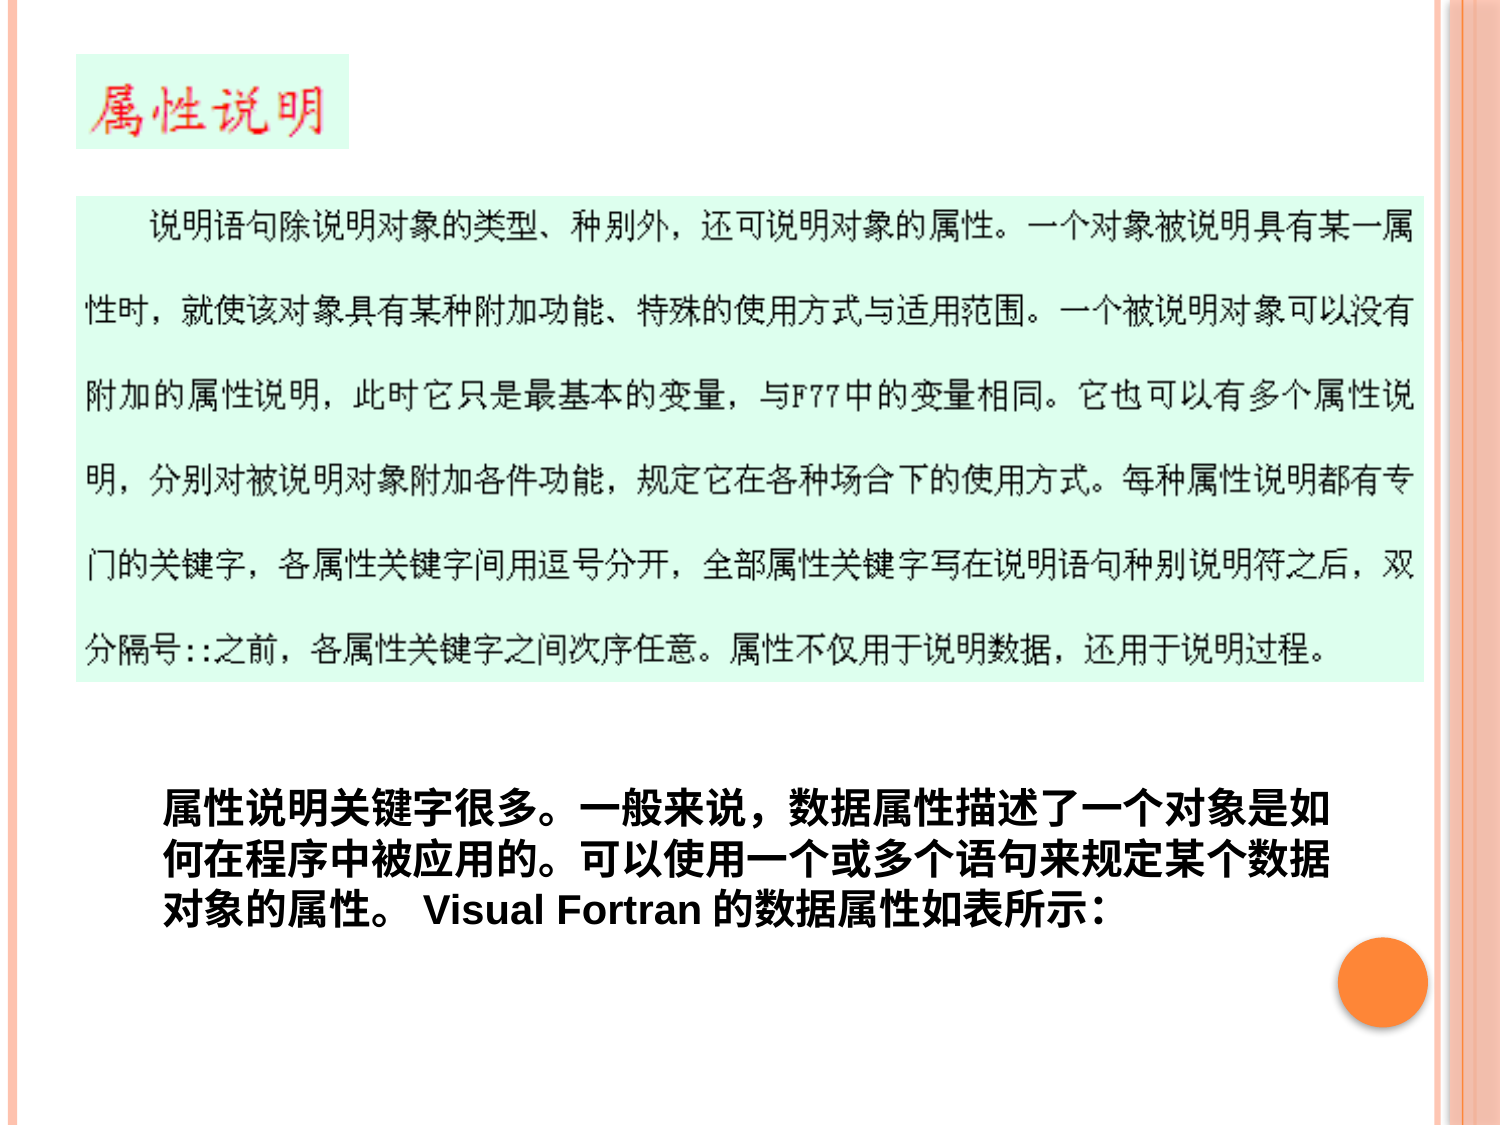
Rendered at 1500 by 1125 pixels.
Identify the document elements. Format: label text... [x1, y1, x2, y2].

text_box 属性说明关键字很多。一般来说，数据属性描述了一个对象是如何在程序中被应用的。可以使用一个或多个语句来规定某个数据对象的属性。Visual Fortran的数据属性如表所示： [147, 774, 1365, 940]
picture [76, 54, 349, 150]
picture [76, 195, 1424, 682]
